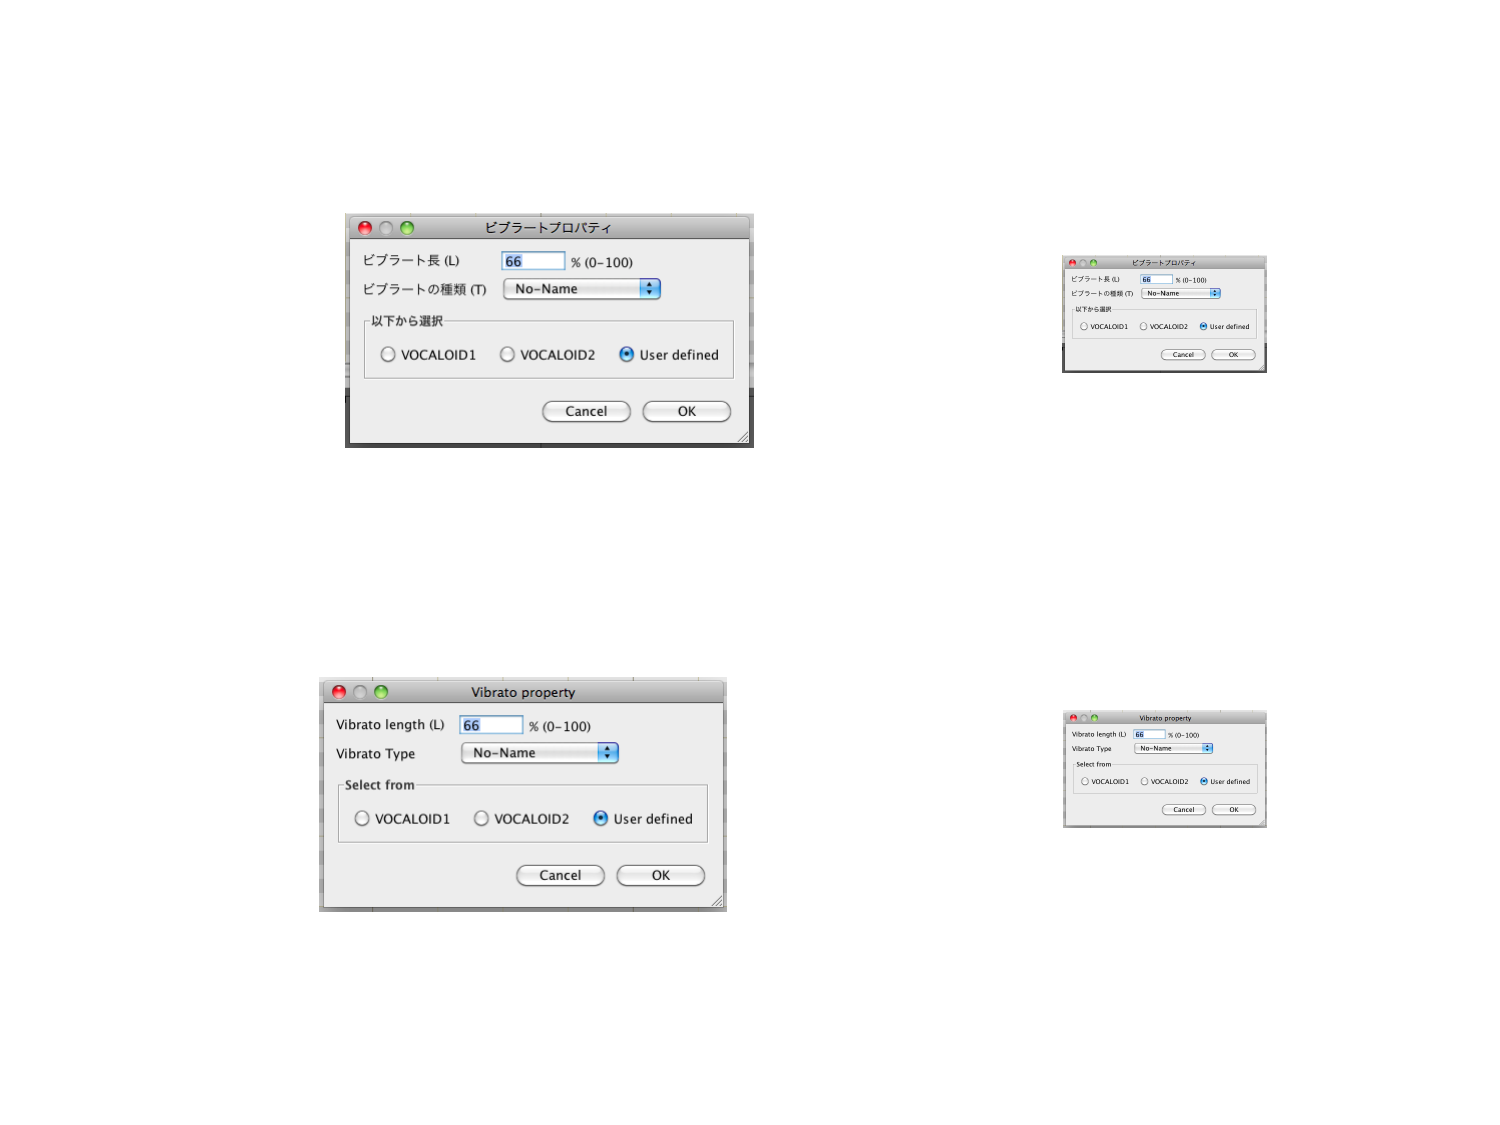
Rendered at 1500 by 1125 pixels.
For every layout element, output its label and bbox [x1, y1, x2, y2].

picture [345, 213, 755, 448]
picture [1062, 255, 1267, 373]
picture [319, 677, 728, 912]
picture [1062, 710, 1267, 829]
